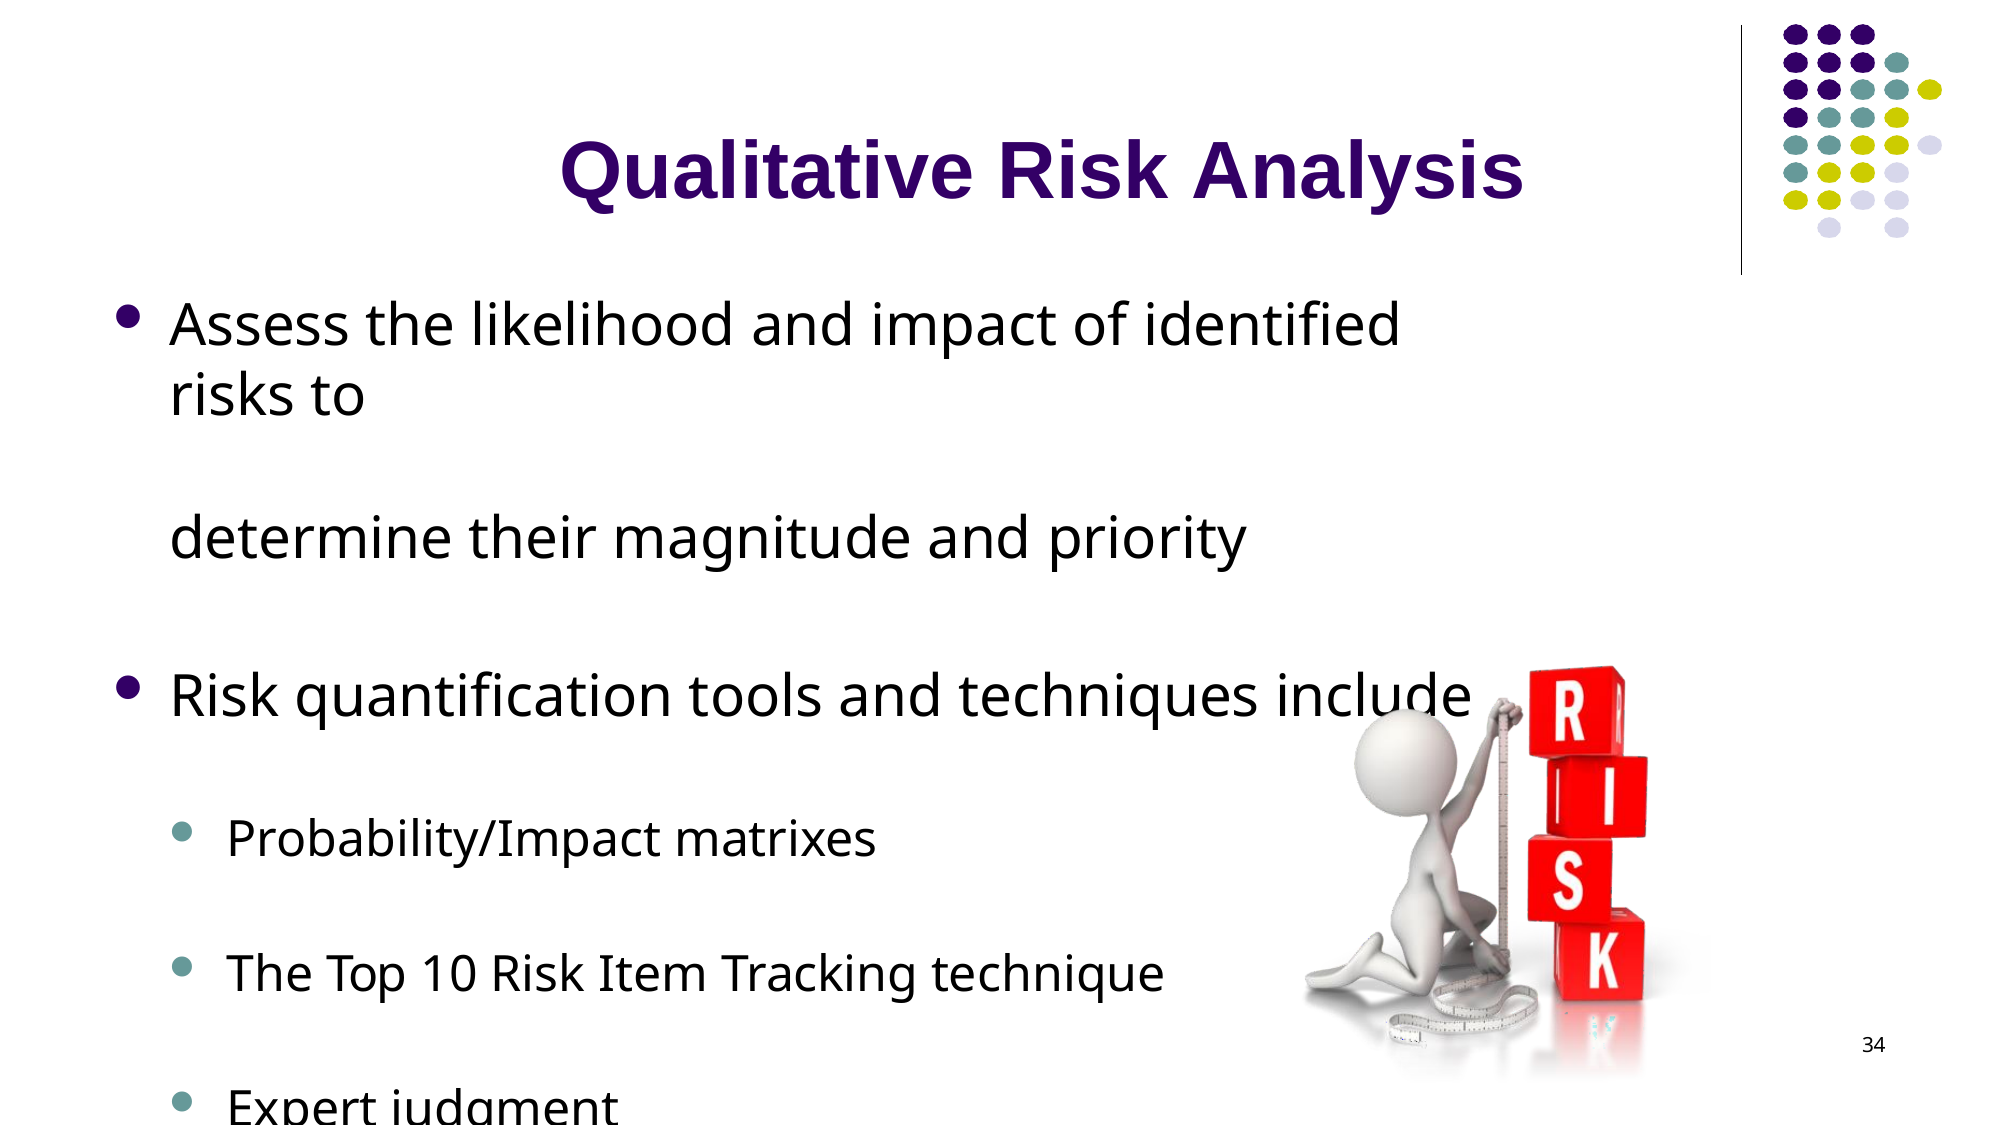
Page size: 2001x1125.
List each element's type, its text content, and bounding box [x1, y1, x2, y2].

picture [1301, 665, 1711, 1084]
picture [1817, 190, 1841, 210]
picture [1783, 52, 1808, 73]
picture [1917, 79, 1942, 100]
picture [1783, 162, 1808, 183]
picture [1783, 24, 1808, 45]
picture [1917, 135, 1942, 155]
slide_number 34 [1855, 1032, 1892, 1125]
picture [1817, 79, 1841, 100]
picture [1783, 79, 1808, 100]
picture [1850, 79, 1875, 100]
picture [1817, 52, 1841, 73]
picture [1850, 190, 1875, 210]
picture [1817, 217, 1841, 238]
picture [1850, 135, 1875, 155]
picture [1817, 135, 1841, 155]
picture [1884, 135, 1909, 155]
picture [1884, 52, 1909, 73]
picture [1850, 107, 1875, 128]
picture [1817, 162, 1841, 183]
title Qualitative Risk Analysis [557, 114, 1527, 284]
picture [1850, 52, 1875, 73]
picture [1884, 217, 1909, 238]
picture [1884, 190, 1909, 210]
picture [1817, 24, 1841, 45]
picture [1884, 162, 1909, 183]
picture [1817, 107, 1841, 128]
picture [1783, 135, 1808, 155]
picture [1783, 190, 1808, 210]
picture [1850, 24, 1875, 45]
picture [1884, 107, 1909, 128]
picture [1884, 79, 1909, 100]
text_box Assess the likelihood and impact of identified risks to determine their magnitude and priority Risk quantification tools and techniques include Probability/Impact matrixes The Top 10 Risk Item Tracking technique Expert judgment [110, 284, 1534, 1125]
picture [1850, 162, 1875, 183]
picture [1783, 107, 1808, 128]
